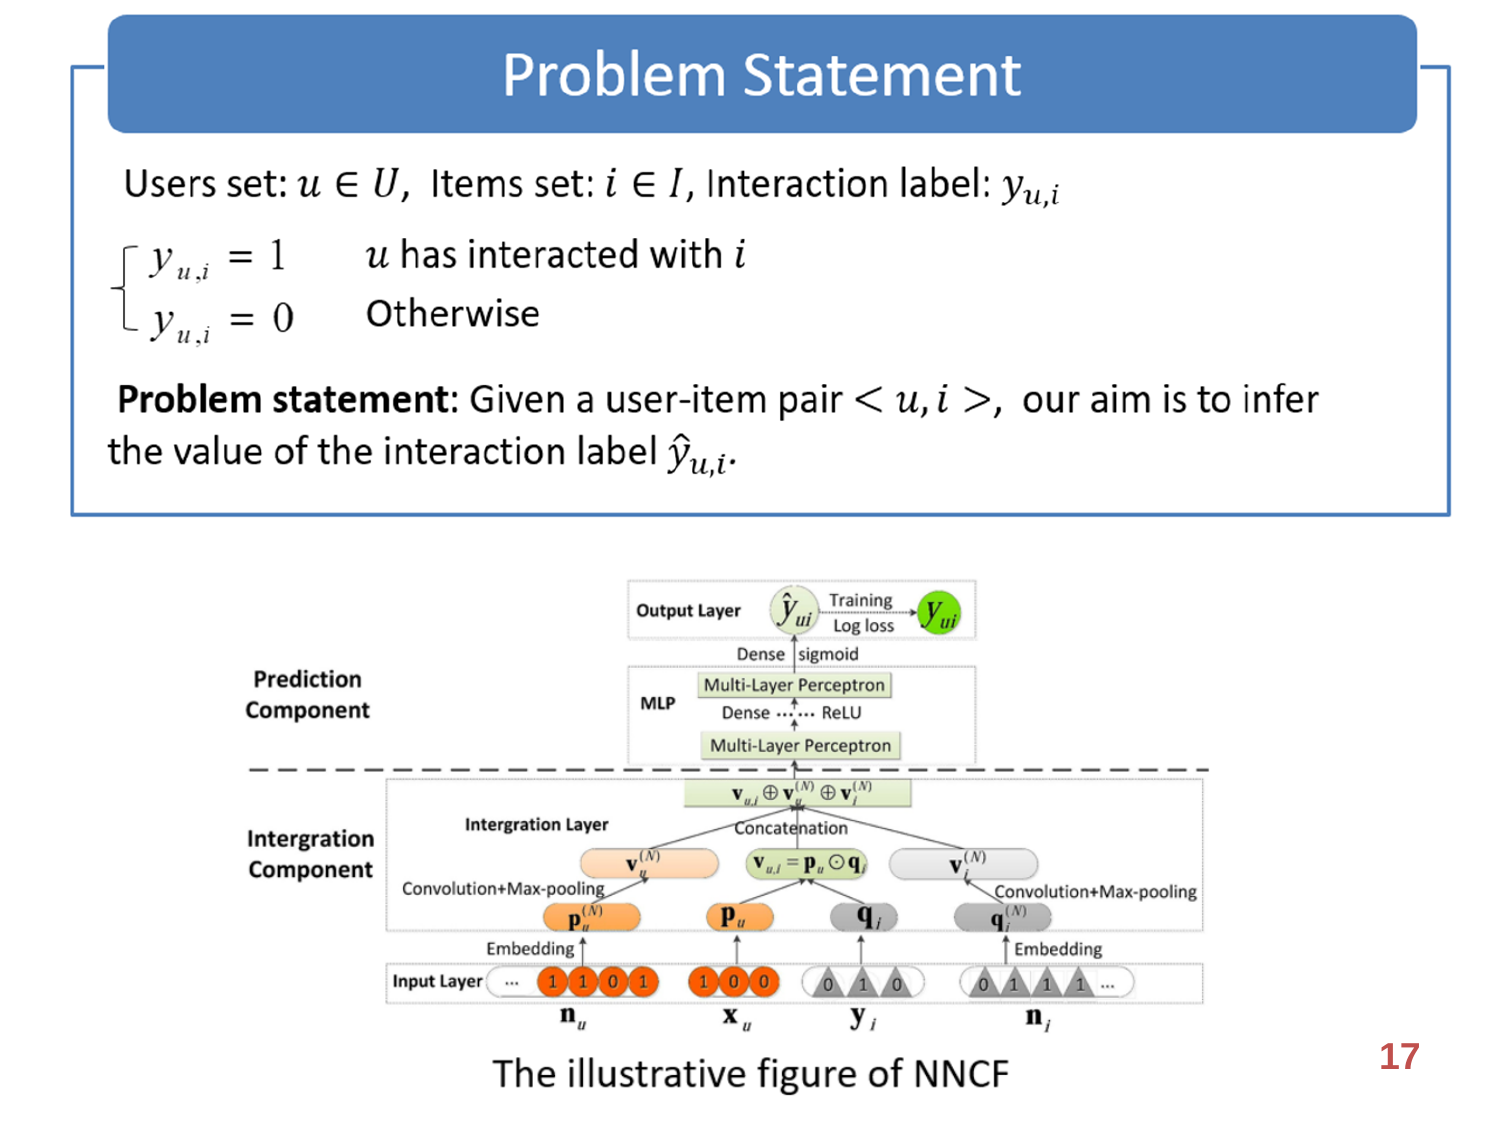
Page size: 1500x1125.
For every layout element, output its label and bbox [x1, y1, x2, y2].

picture [182, 536, 1306, 1122]
picture [52, 0, 1471, 532]
